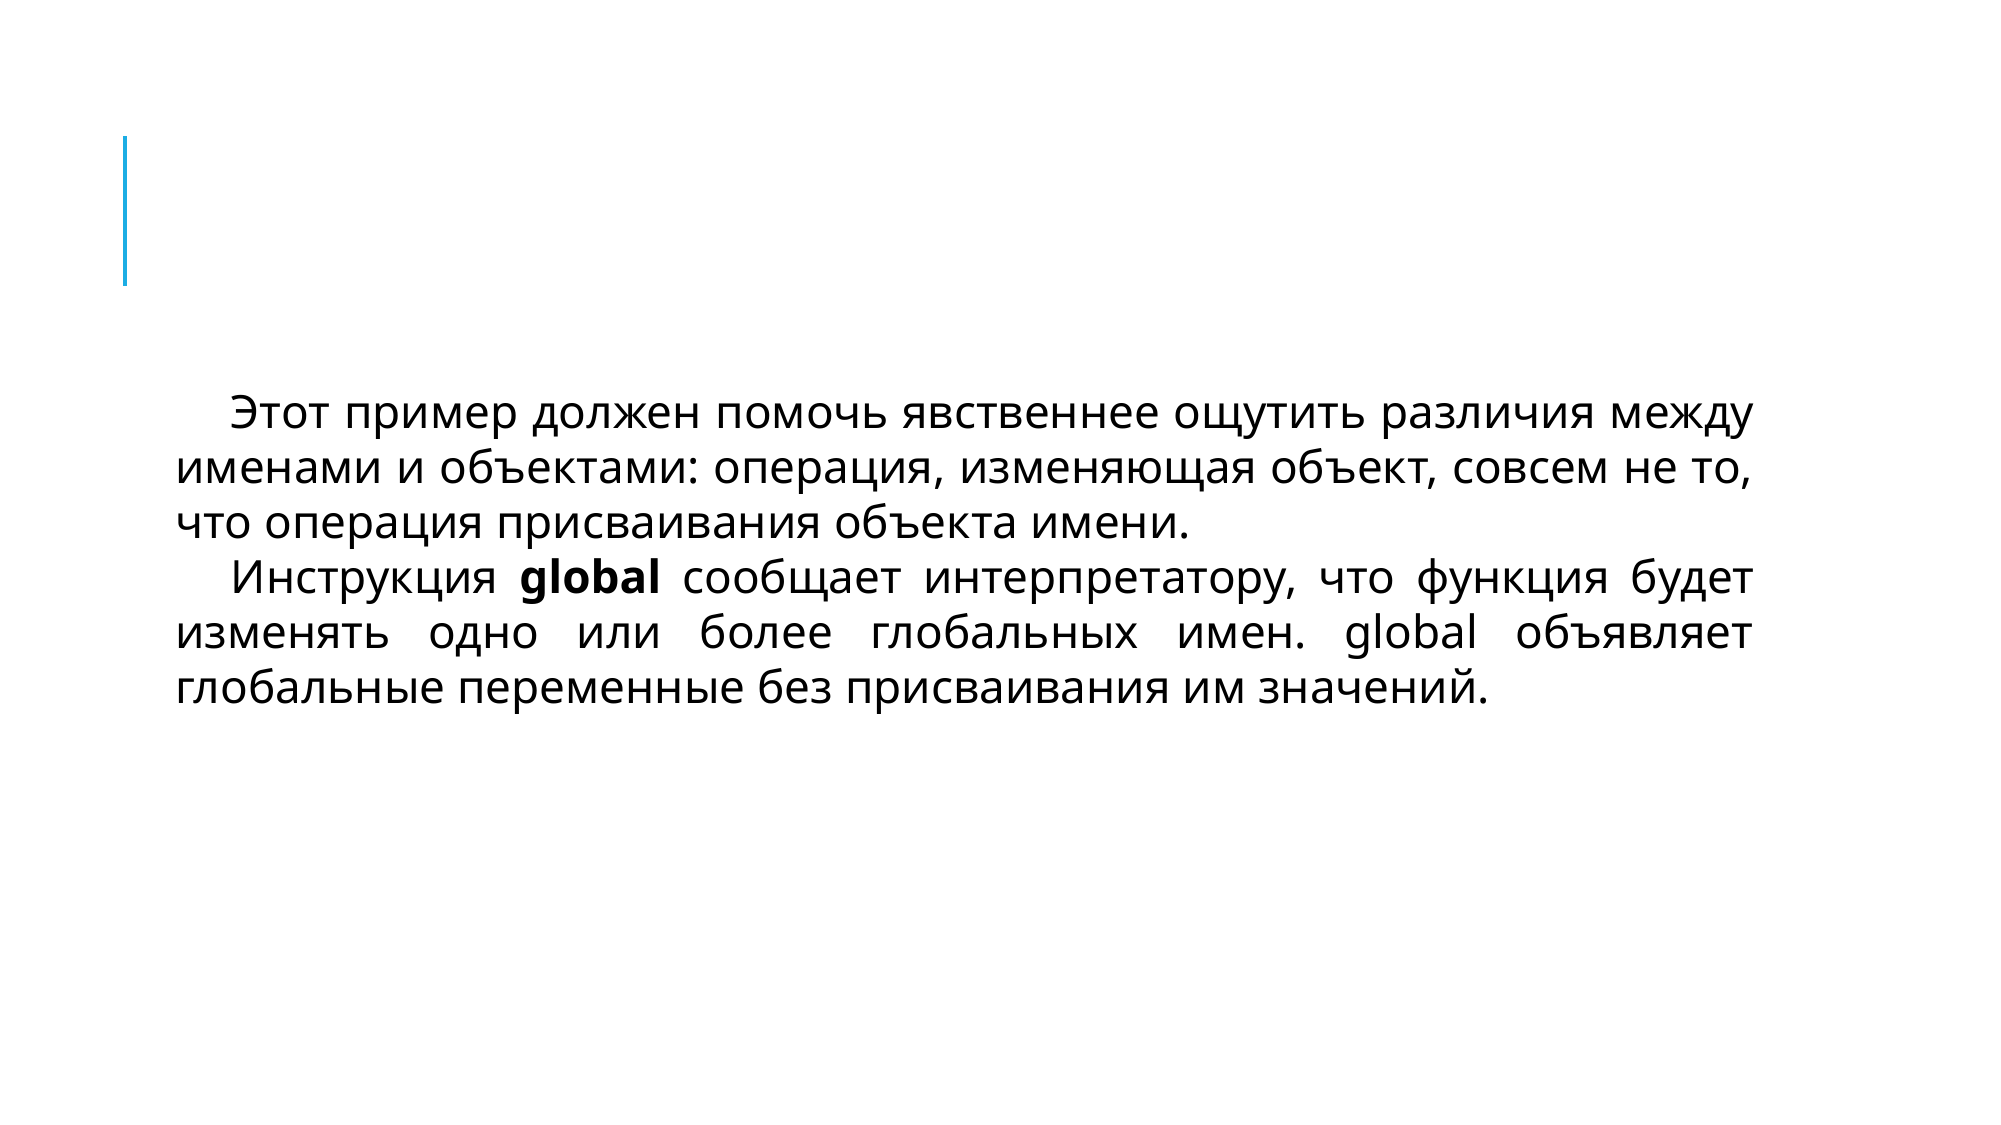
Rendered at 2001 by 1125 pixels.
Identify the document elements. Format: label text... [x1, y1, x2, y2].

list Этот пример должен помочь явственнее ощутить различия между именами и объектами: операция, изменяющая объект, совсем не то, что операция присваивания объекта имени. Инструкция global сообщает интерпретатору, что функция будет изменять одно или более глобальных имен. global объявляет глобальные переменные без присваивания им значений. [168, 375, 1763, 1035]
